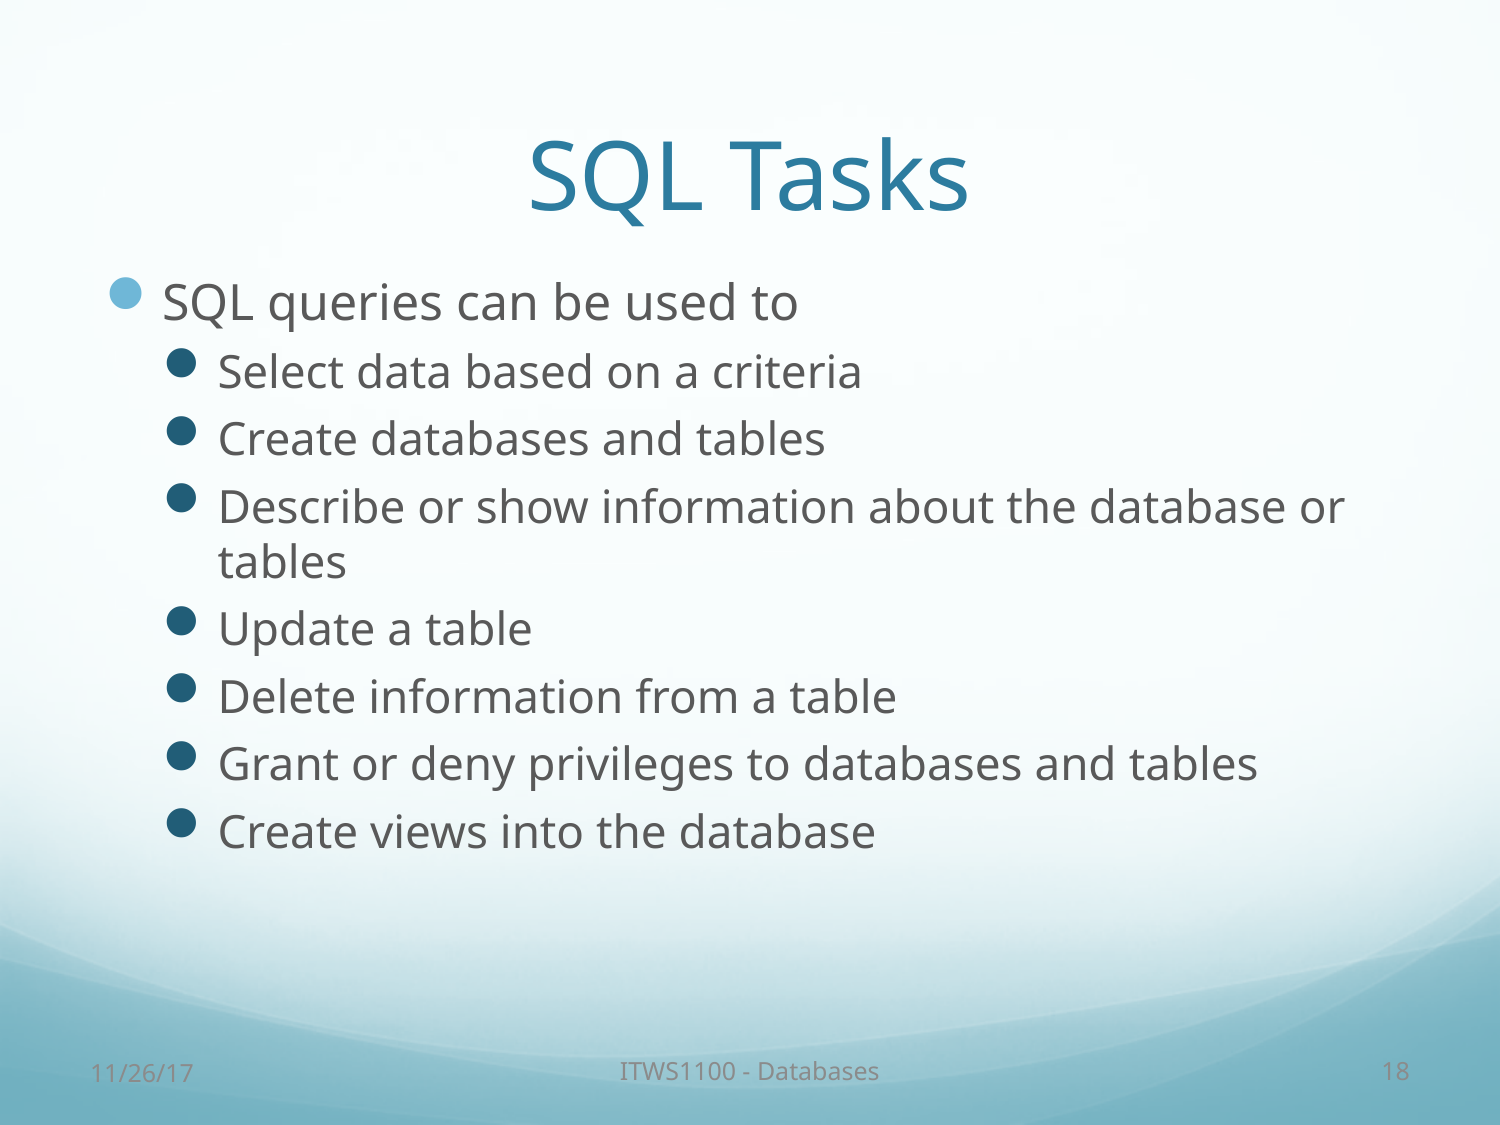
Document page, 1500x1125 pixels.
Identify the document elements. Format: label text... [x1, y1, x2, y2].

title SQL Tasks [89, 17, 1410, 238]
slide_number 18 [1074, 1042, 1425, 1103]
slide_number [75, 1042, 425, 1103]
footer ITWS1100 - Databases [512, 1042, 988, 1103]
list SQL queries can be used to Select data based on a criteria Create databases and tables Describe or show information about the database or tables Update a table Delete information from a table Grant or deny privileges to databases and tables Create views into the database [89, 262, 1410, 976]
